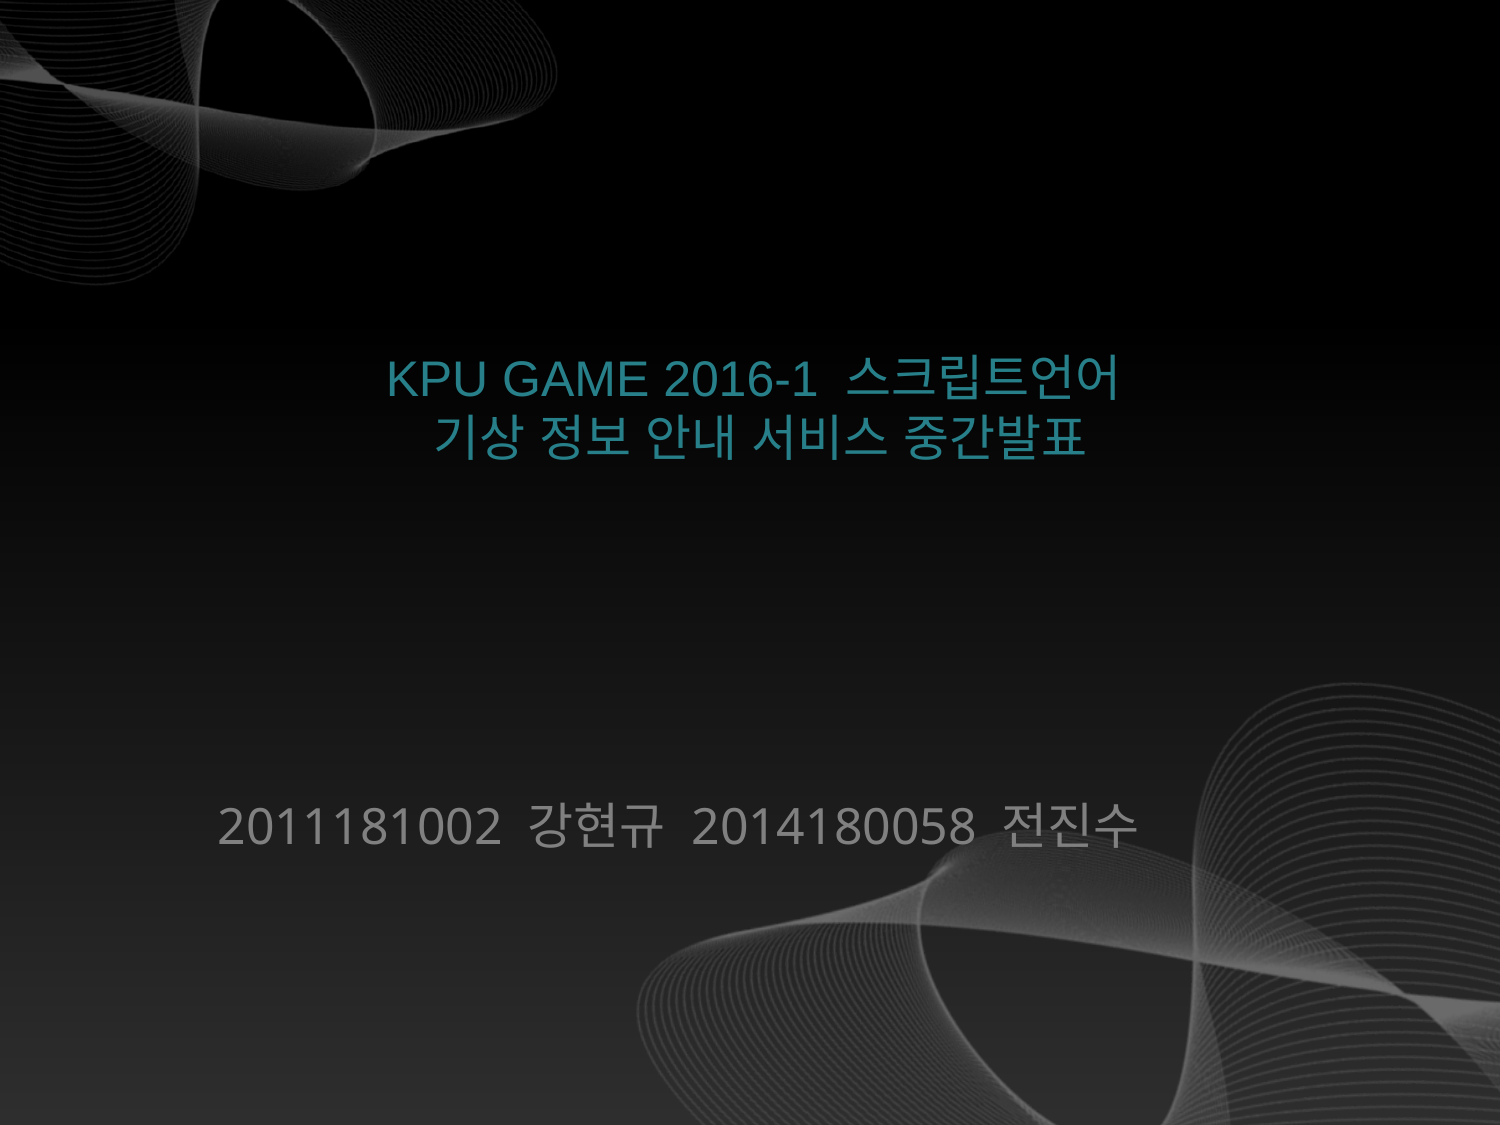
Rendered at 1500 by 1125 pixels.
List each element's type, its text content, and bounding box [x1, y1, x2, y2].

picture [500, 350, 1500, 1125]
picture [0, 0, 644, 499]
title KPU GAME 2016-1 스크립트언어 기상 정보 안내 서비스 중간발표 [164, 316, 1357, 497]
subtitle 2011181002 강현규 2014180058 전진수 [202, 786, 1357, 876]
